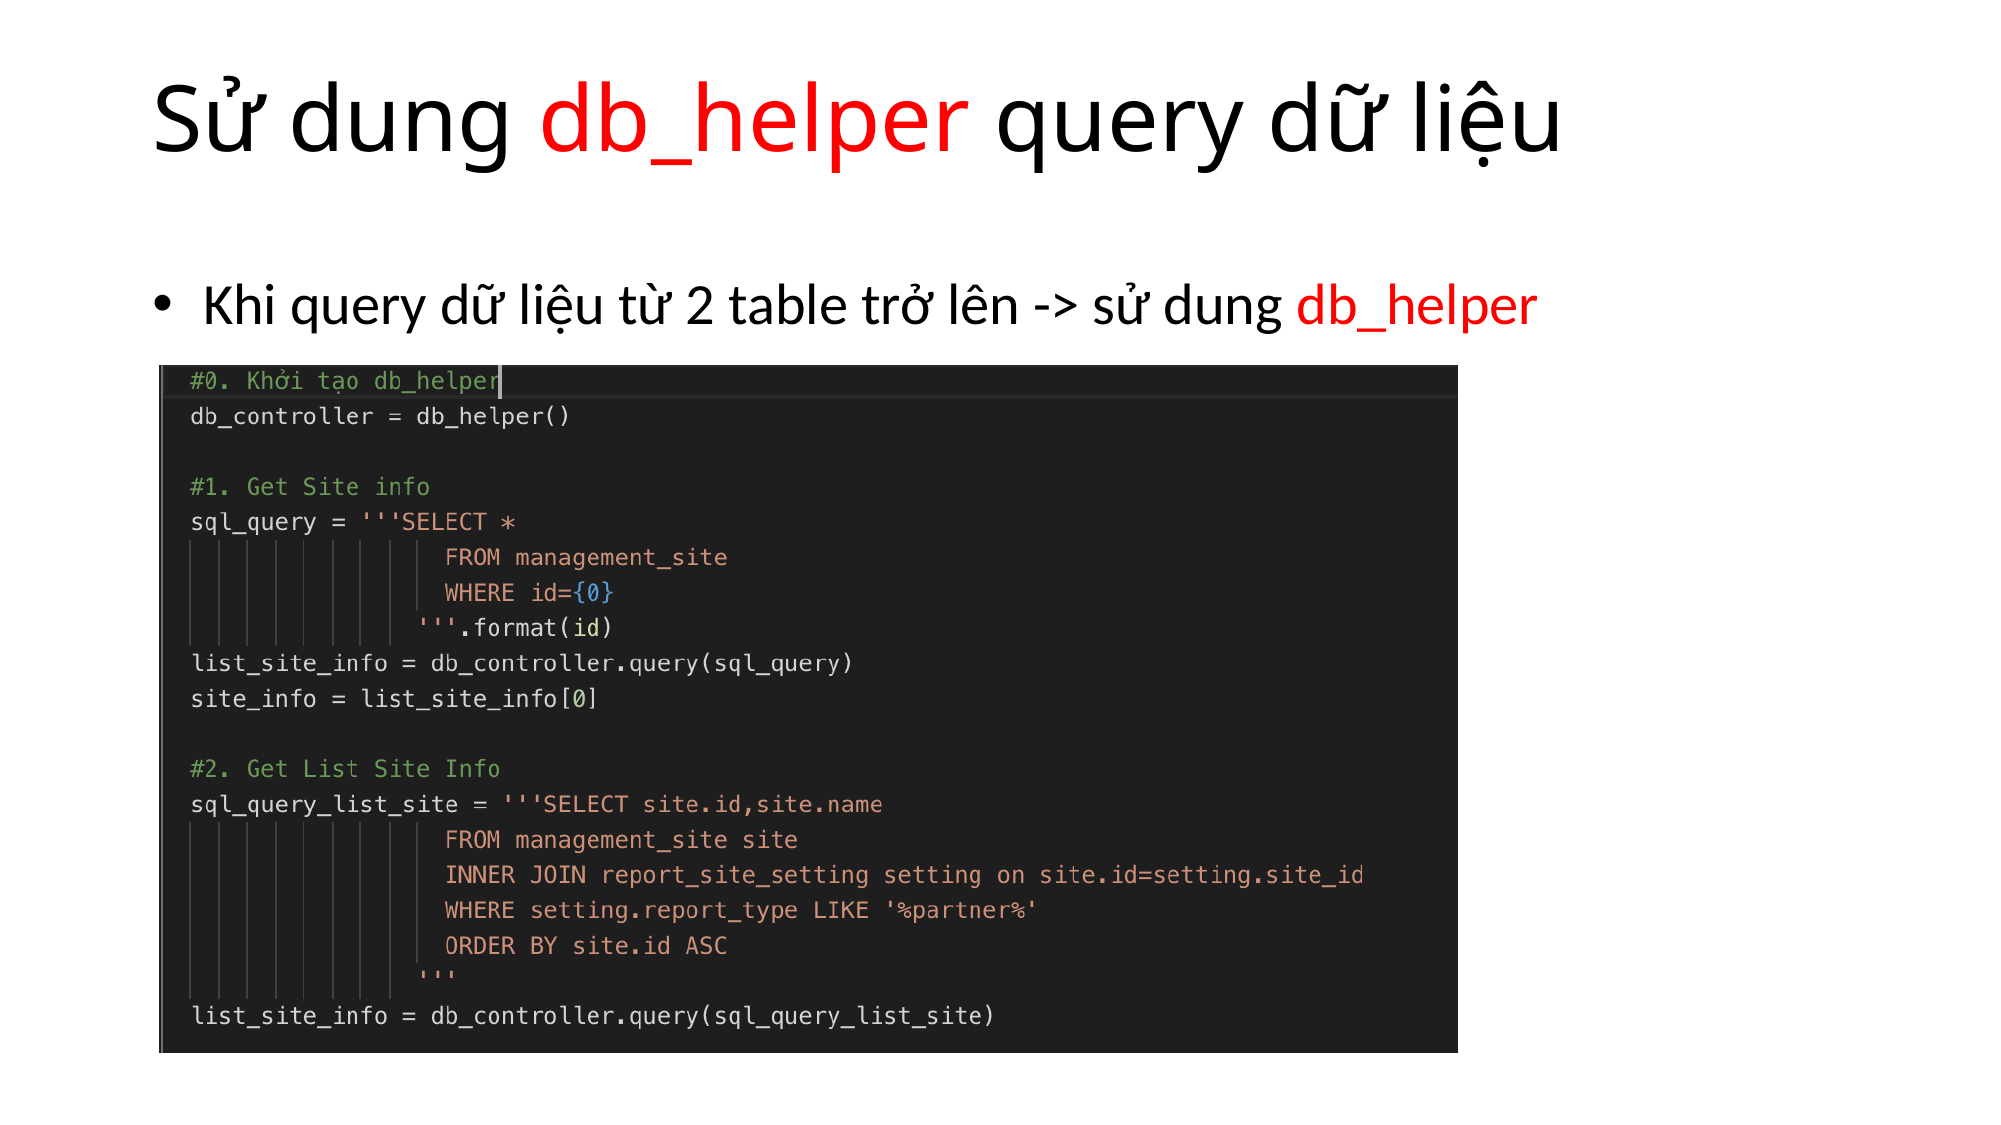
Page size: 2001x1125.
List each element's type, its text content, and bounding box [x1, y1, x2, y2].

picture [159, 365, 1458, 1053]
title Sử dung db_helper query dữ liệu [137, 59, 1863, 184]
list Khi query dữ liệu từ 2 table trở lên -> sử dung db_helper [137, 266, 1863, 1014]
